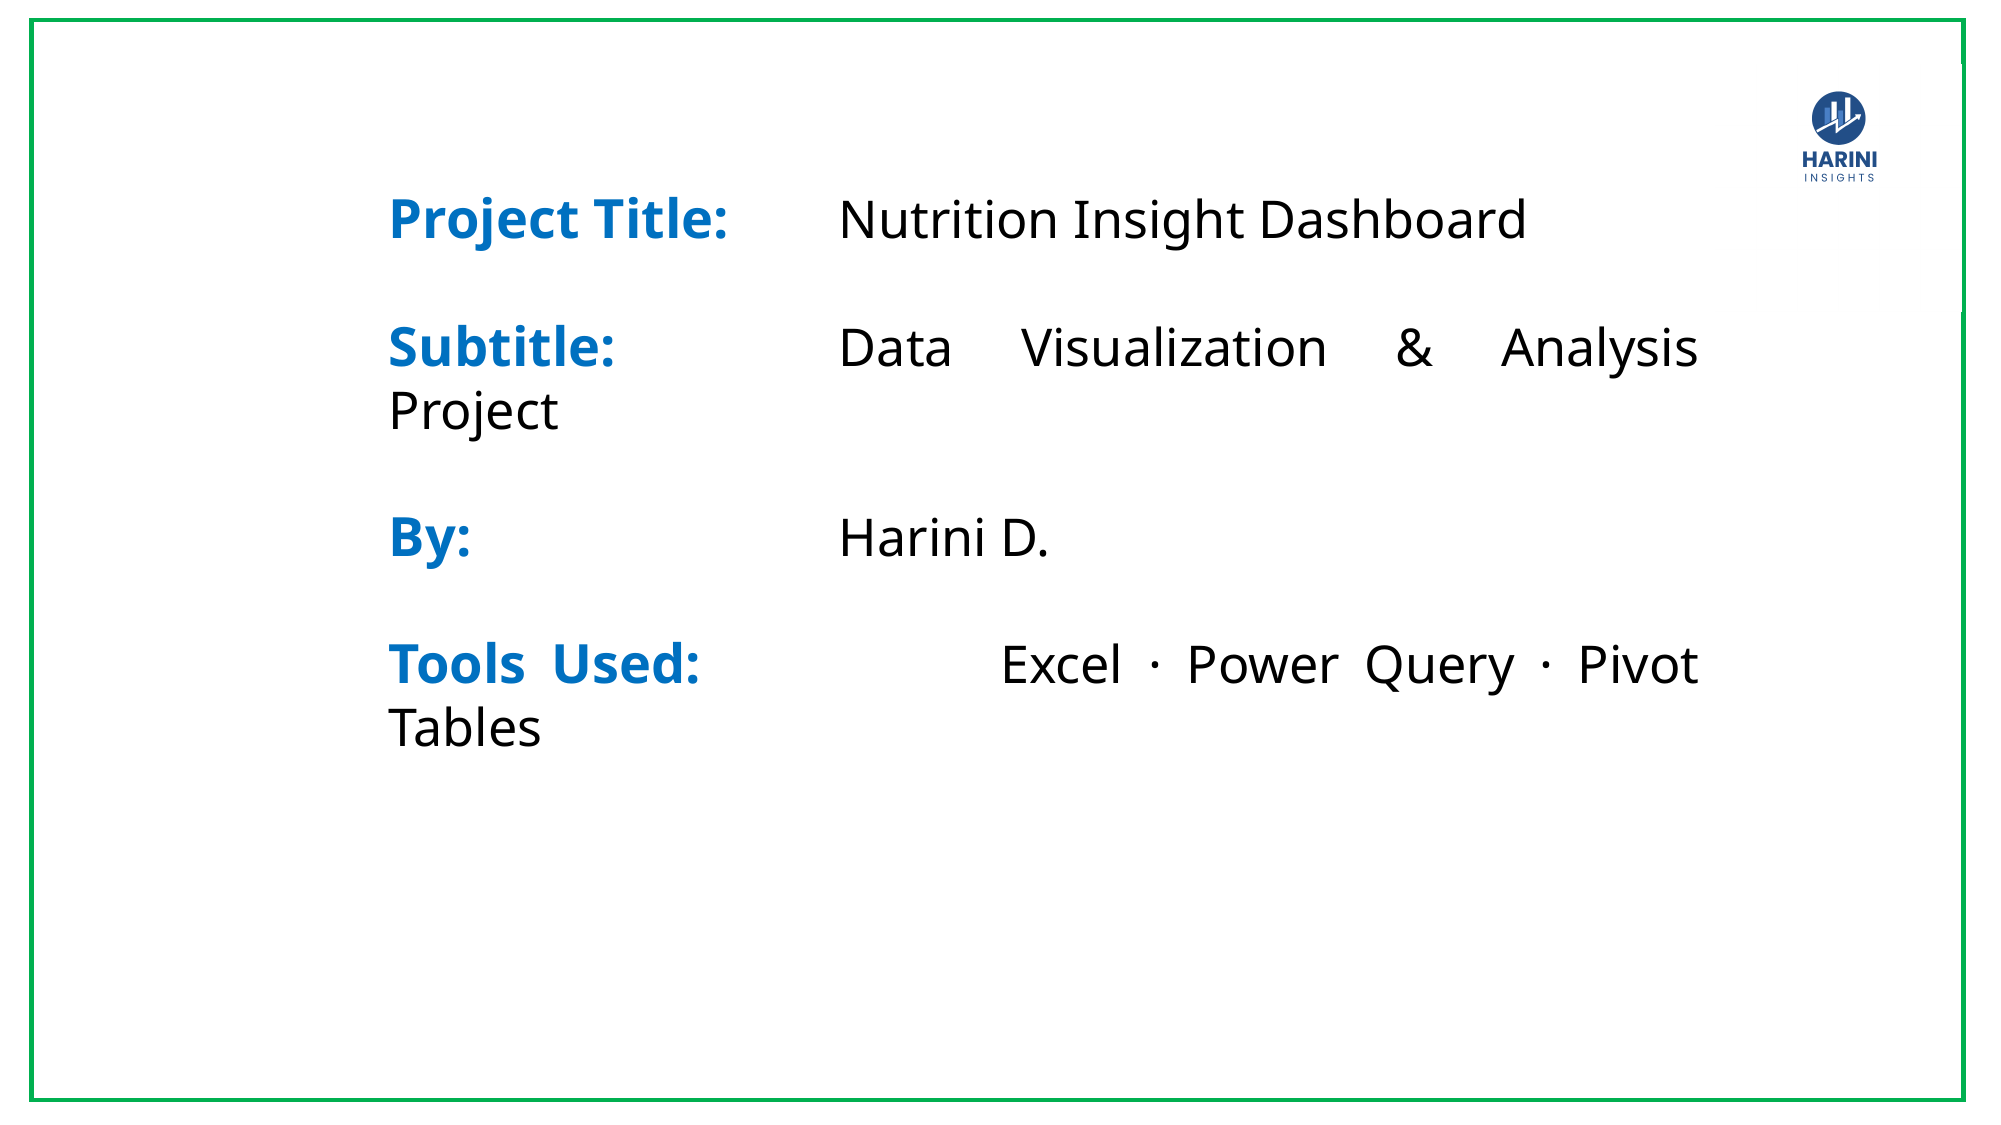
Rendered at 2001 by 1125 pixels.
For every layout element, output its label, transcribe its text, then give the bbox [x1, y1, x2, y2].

title Project Title: Nutrition Insight Dashboard Subtitle: Data Visualization & Analysis Project By: Harini D. Tools Used: Excel · Power Query · Pivot Tables [373, 177, 1715, 765]
picture [1714, 64, 1962, 312]
text_box [31, 19, 1964, 1101]
